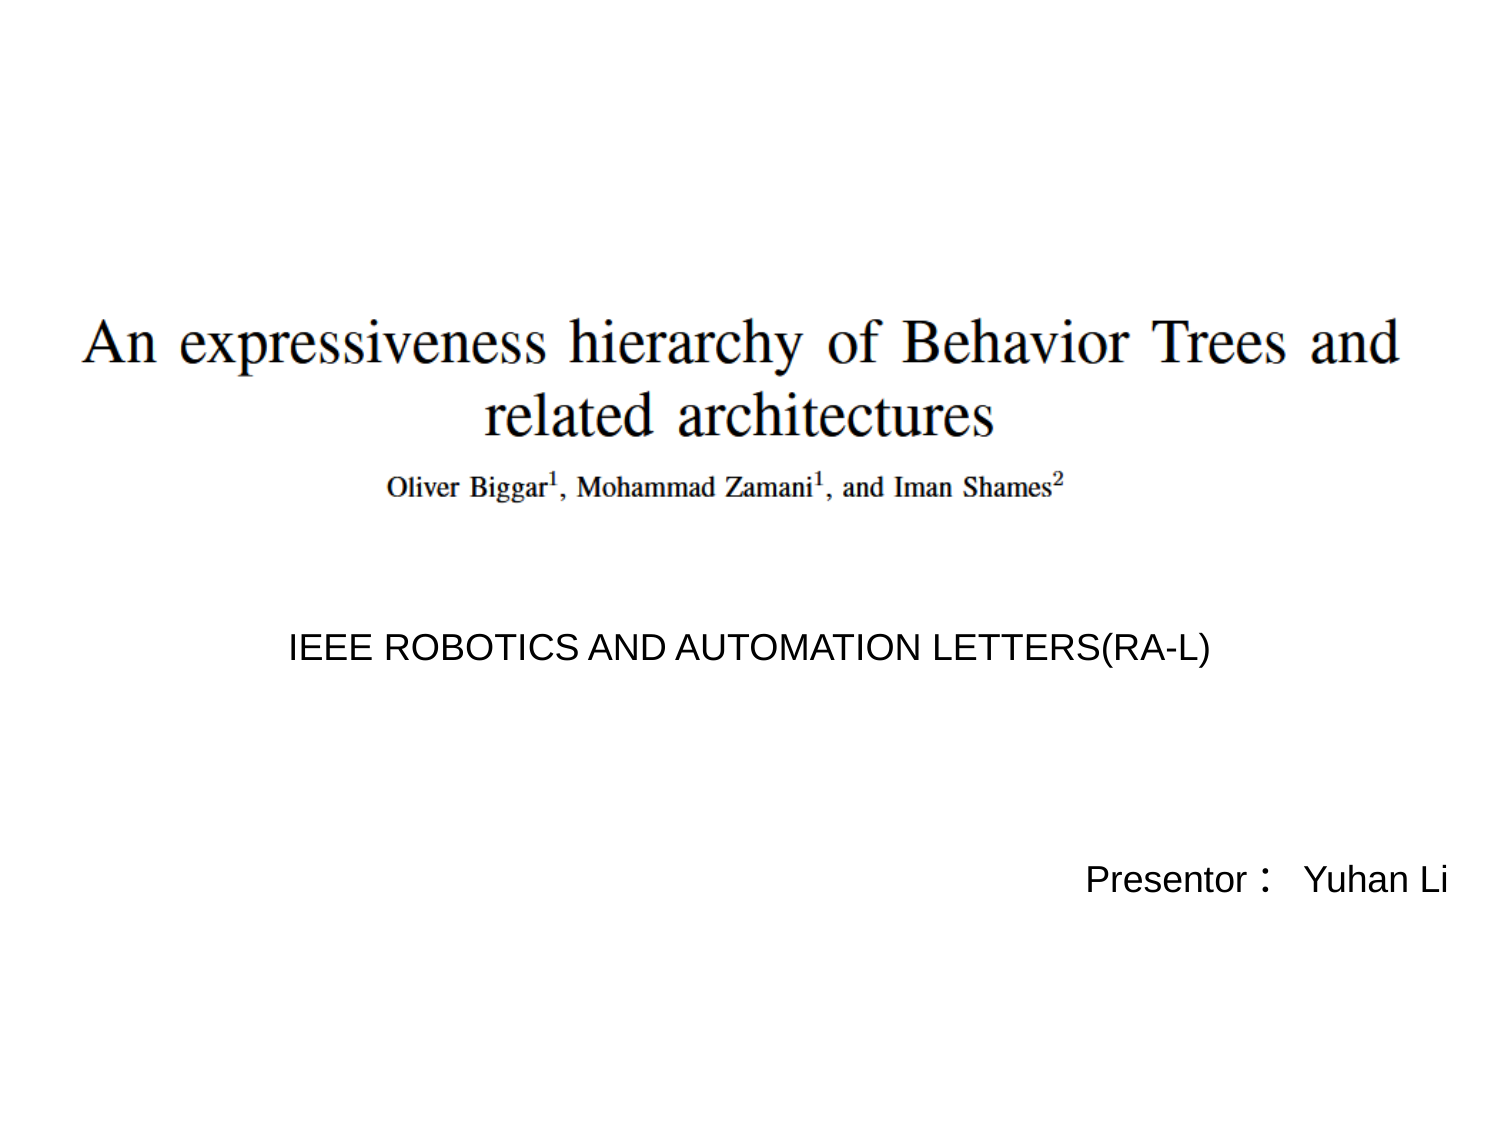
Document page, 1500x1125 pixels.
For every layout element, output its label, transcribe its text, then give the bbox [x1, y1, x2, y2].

text_box Presentor：Yuhan Li [1070, 847, 1464, 908]
picture [43, 288, 1457, 527]
text_box IEEE ROBOTICS AND AUTOMATION LETTERS(RA-L) [222, 615, 1278, 675]
